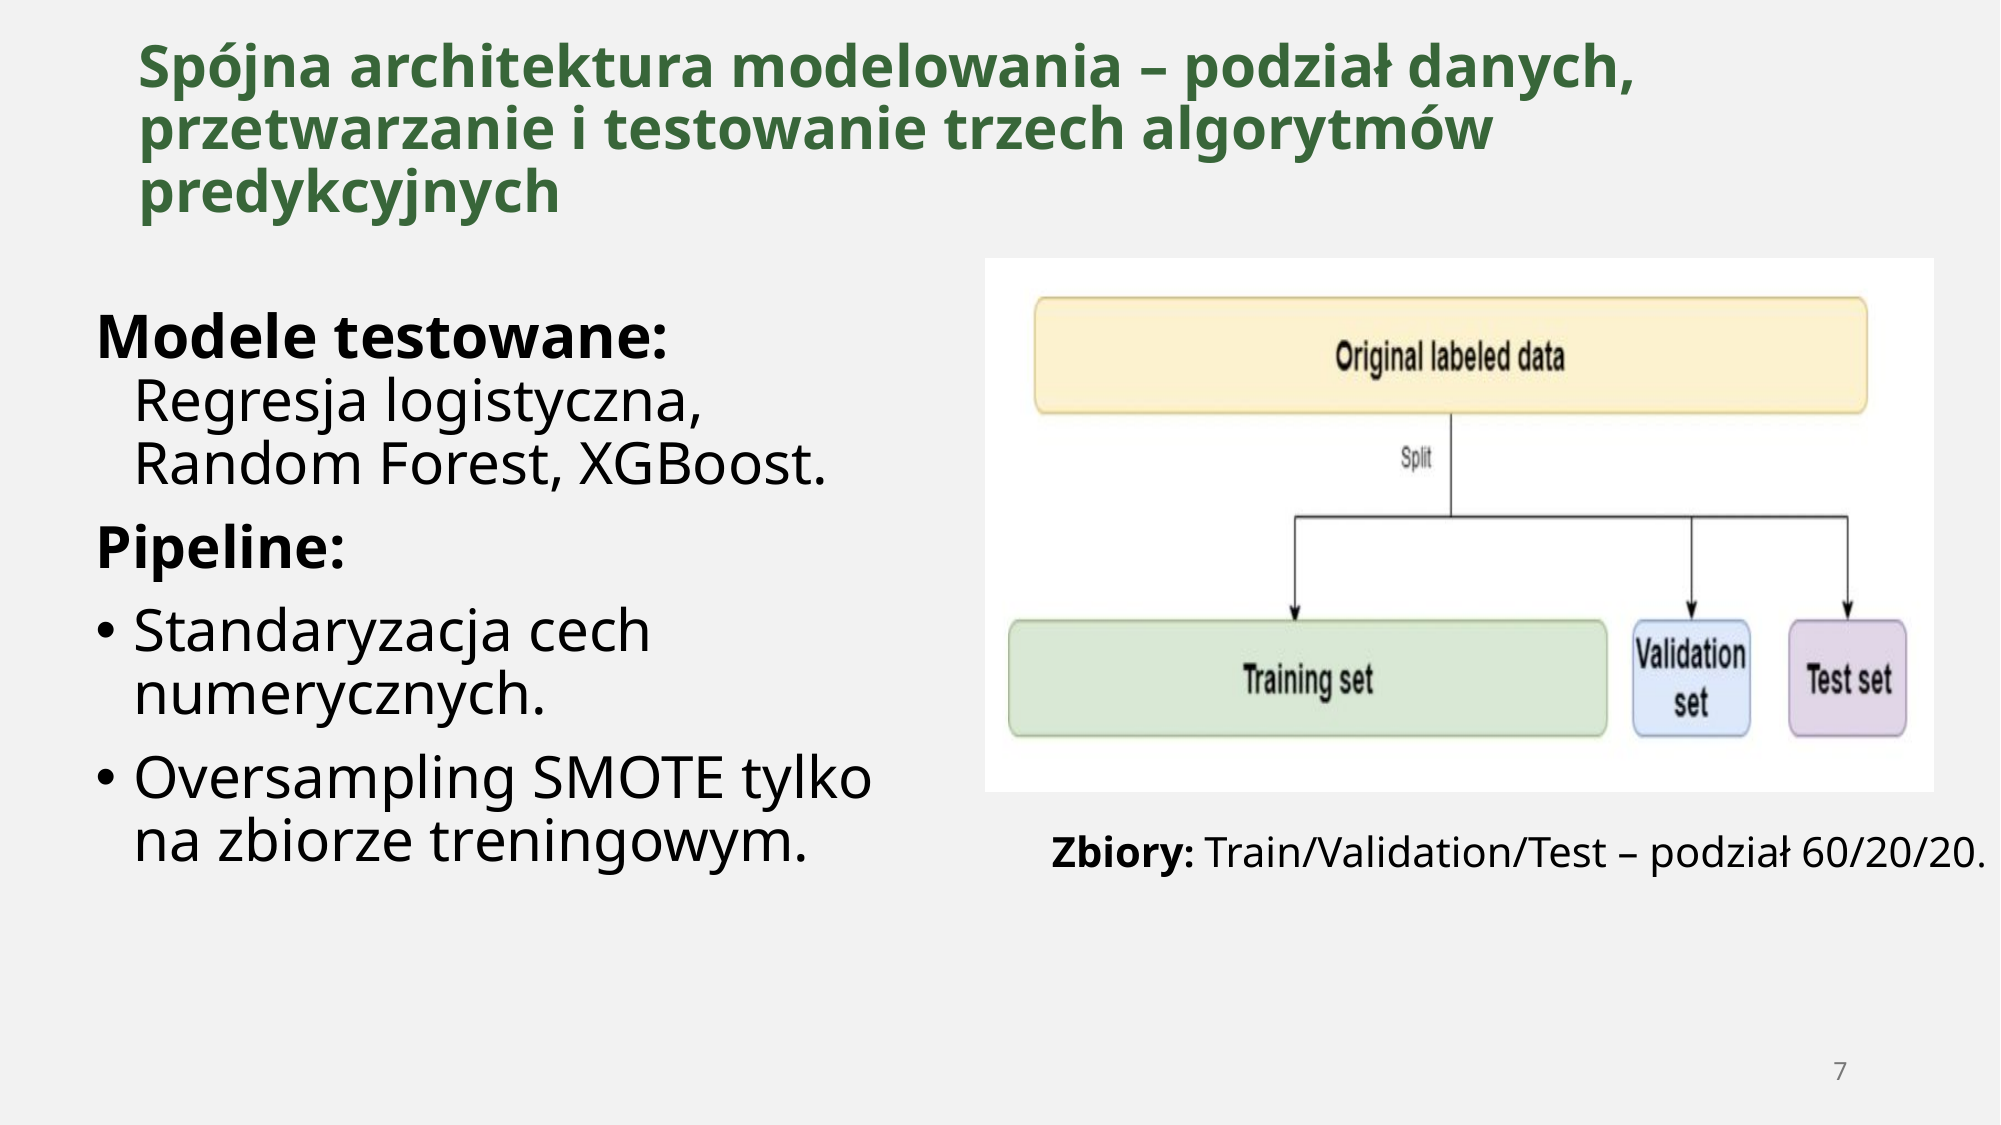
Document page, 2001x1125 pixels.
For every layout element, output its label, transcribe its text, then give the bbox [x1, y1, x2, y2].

picture [985, 258, 1934, 793]
title Spójna architektura modelowania – podział danych, przetwarzanie i testowanie trzech algorytmów predykcyjnych [123, 22, 1849, 240]
list Modele testowane: Regresja logistyczna, Random Forest, XGBoost. Pipeline: Standaryzacja cech numerycznych. Oversampling SMOTE tylko na zbiorze treningowym. [80, 298, 908, 943]
slide_number 7 [1412, 1042, 1863, 1103]
text_box Zbiory: Train/Validation/Test – podział 60/20/20. [1037, 818, 2000, 884]
